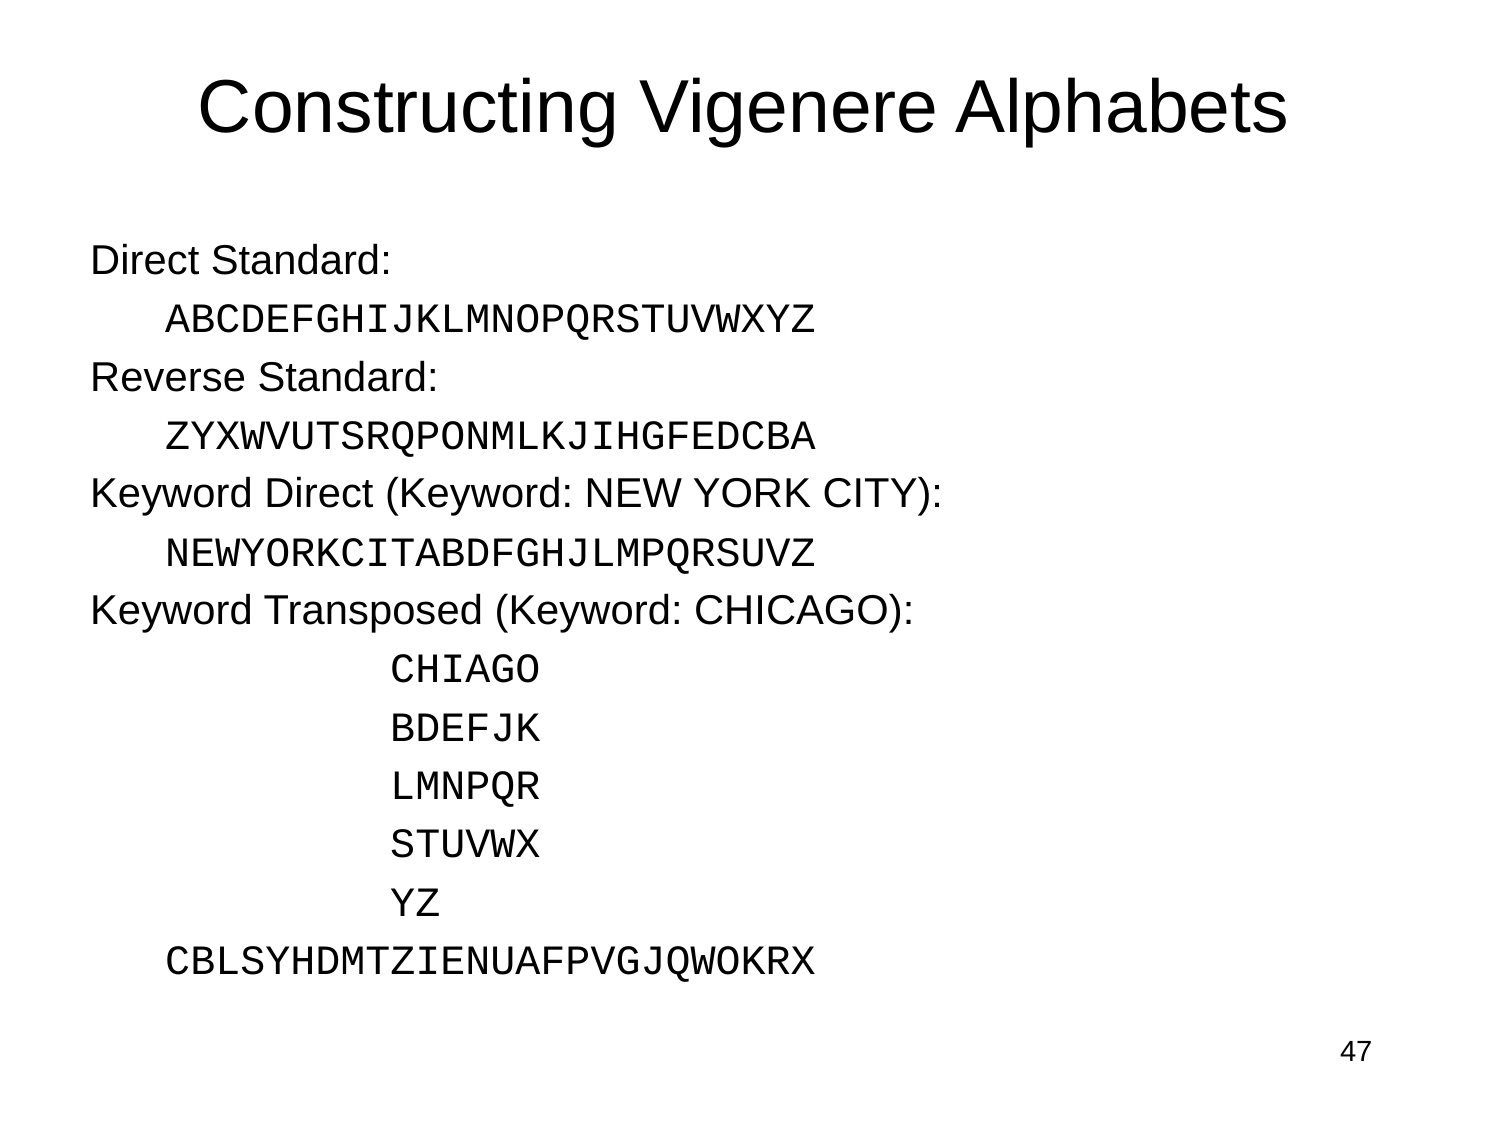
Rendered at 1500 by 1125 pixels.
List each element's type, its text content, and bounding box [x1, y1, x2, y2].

slide_number 47 [1074, 1024, 1388, 1101]
title Constructing Vigenere Alphabets [24, 24, 1463, 151]
list Direct Standard: ABCDEFGHIJKLMNOPQRSTUVWXYZ Reverse Standard: ZYXWVUTSRQPONMLKJIHGFEDCBA Keyword Direct (Keyword: NEW YORK CITY): NEWYORKCITABDFGHJLMPQRSUVZ Keyword Transposed (Keyword: CHICAGO): CHIAGO BDEFJK LMNPQR STUVWX YZ CBLSYHDMTZIENUAFPVGJQWOKRX [74, 224, 1438, 976]
